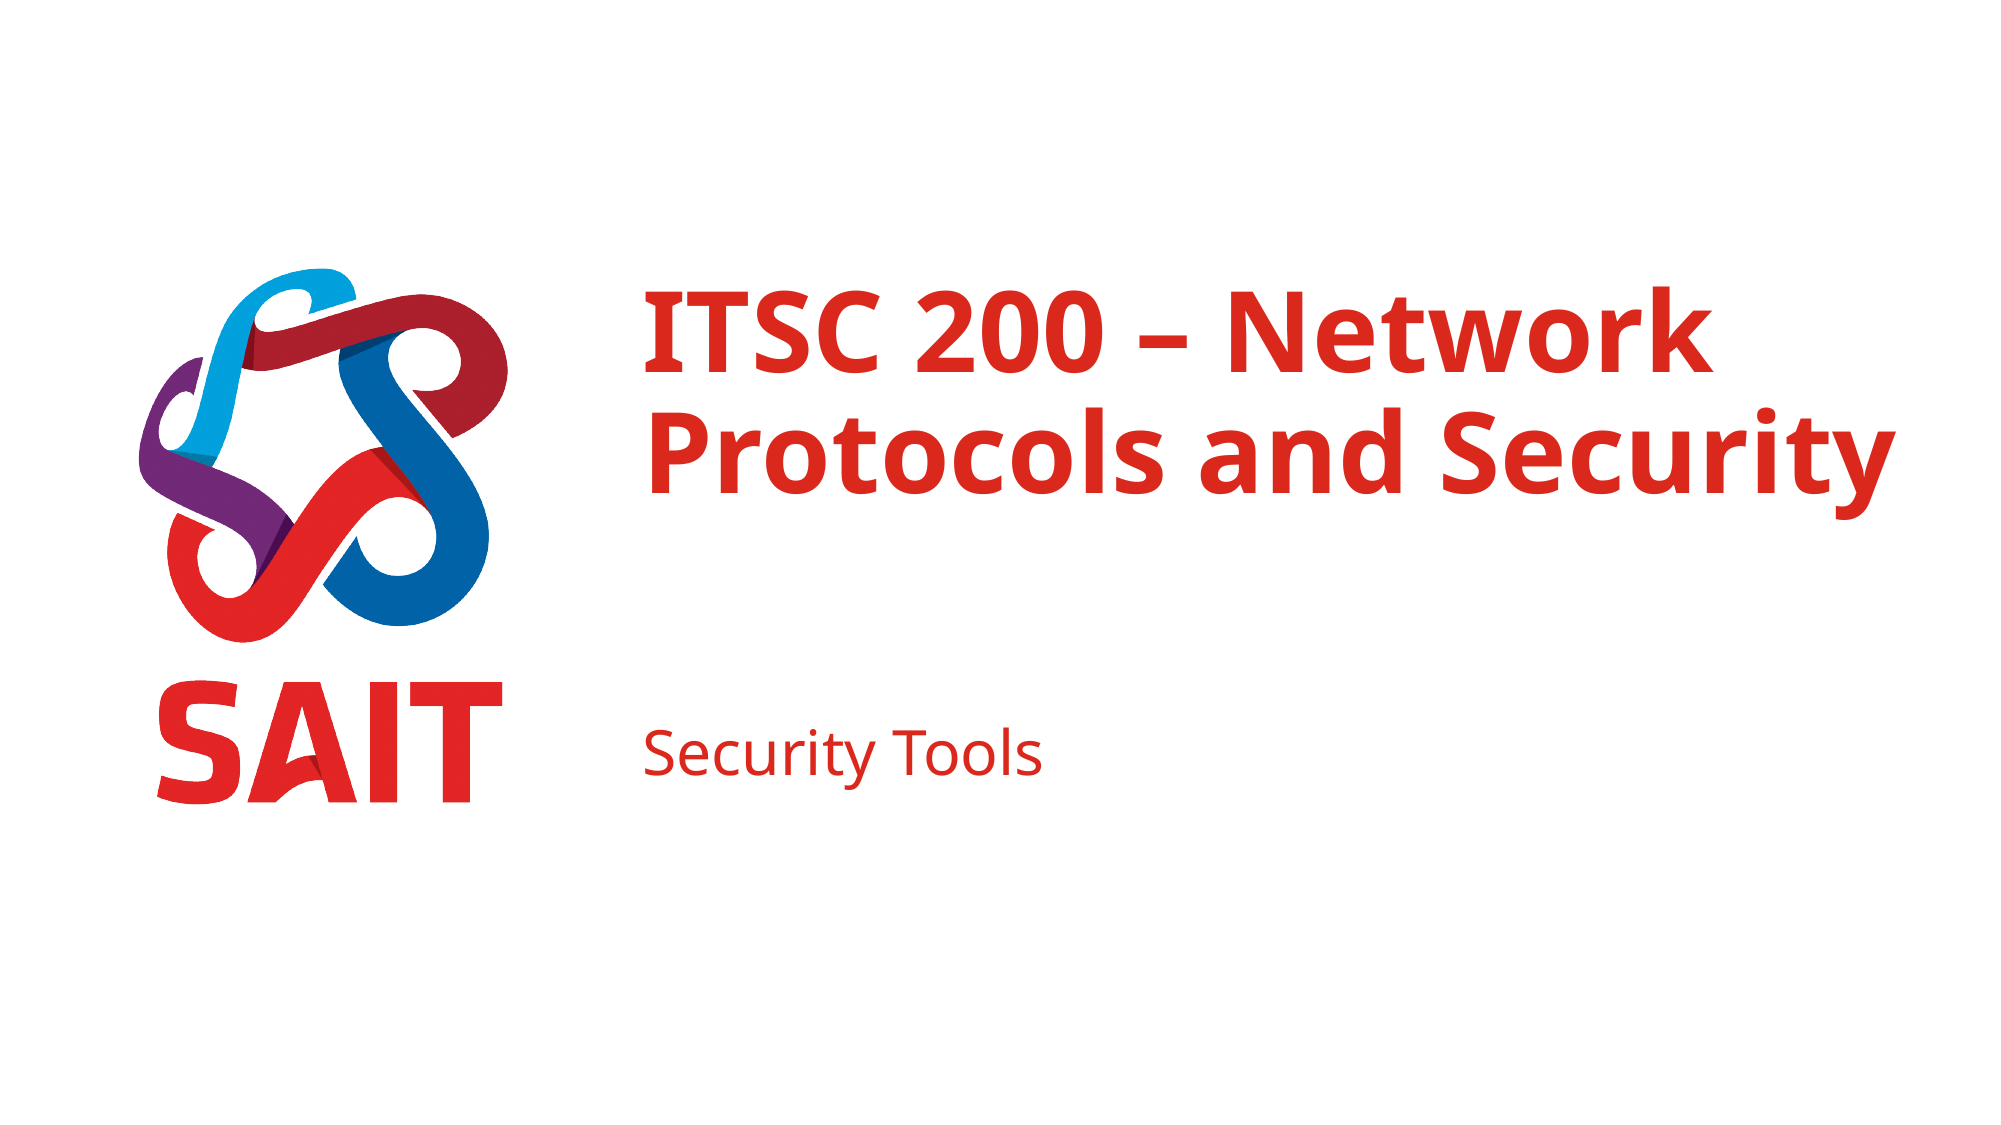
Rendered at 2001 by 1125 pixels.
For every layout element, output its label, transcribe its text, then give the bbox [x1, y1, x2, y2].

picture [18, 148, 628, 923]
title ITSC 200 – Network Protocols and Security [627, 184, 1950, 661]
subtitle Security Tools [627, 714, 1750, 863]
